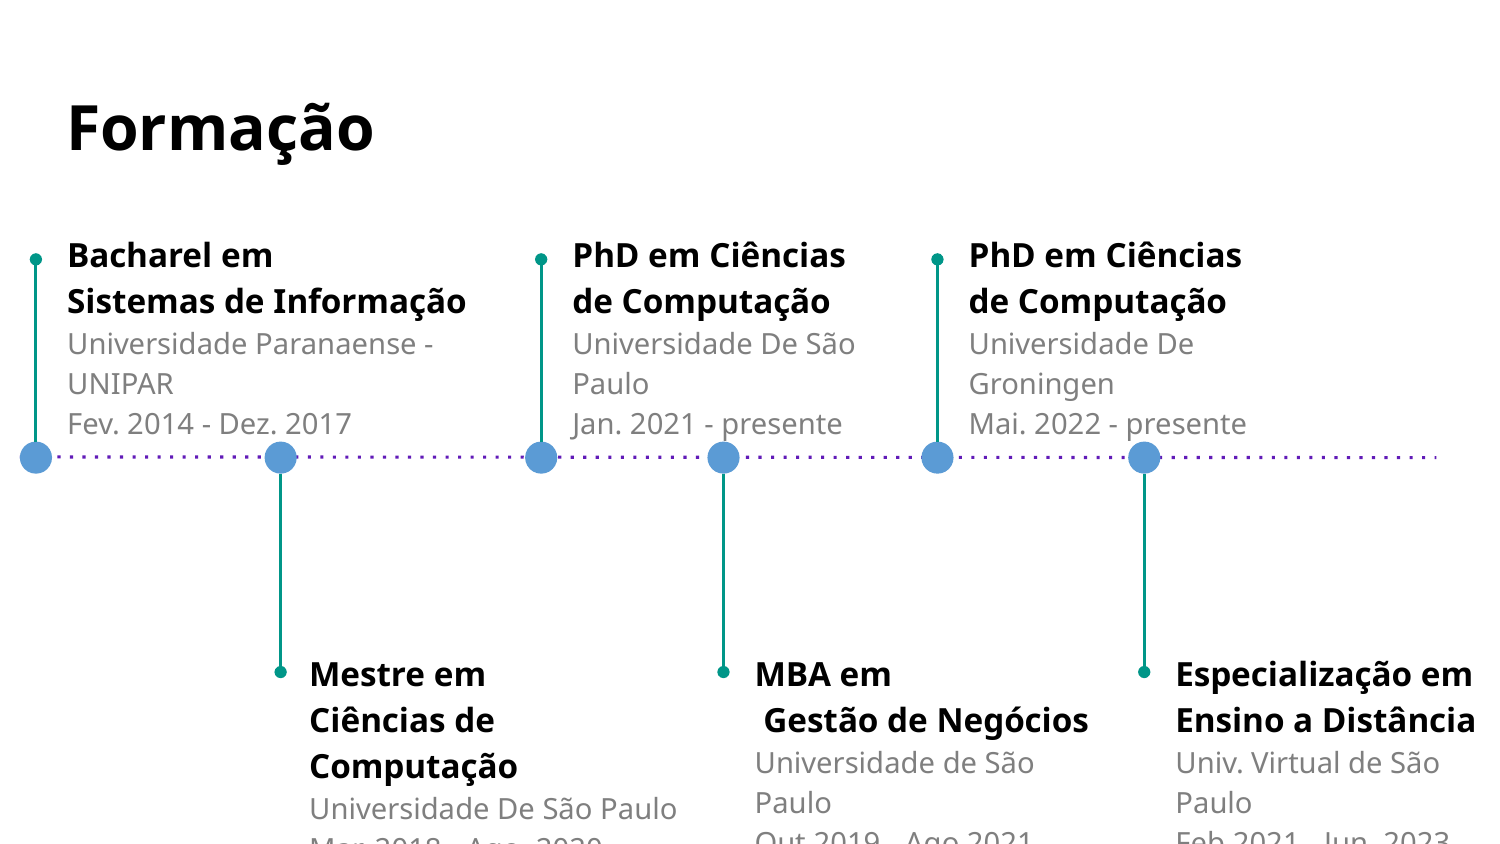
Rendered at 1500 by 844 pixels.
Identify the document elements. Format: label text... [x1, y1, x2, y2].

list Especialização em Ensino a Distância Univ. Virtual de São Paulo Feb.2021 - Jun. 2023 [1160, 632, 1500, 792]
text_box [1127, 441, 1161, 673]
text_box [264, 441, 297, 673]
list PhD em Ciências de Computação Universidade De Groningen Mai. 2022 - presente [953, 213, 1327, 373]
title Formação [51, 72, 1449, 176]
list Bacharel em Sistemas de Informação Universidade Paranaense - UNIPAR Fev. 2014 - Dez. 2017 [52, 213, 516, 373]
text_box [707, 441, 740, 673]
list MBA em Gestão de Negócios Universidade de São Paulo Out.2019 - Ago 2021 [739, 632, 1113, 792]
list Mestre em Ciências de Computação Universidade De São Paulo Mar. 2018 - Ago. 2020 [294, 632, 712, 792]
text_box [921, 259, 954, 474]
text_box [19, 259, 53, 474]
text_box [524, 259, 558, 474]
list PhD em Ciências de Computação Universidade De São Paulo Jan. 2021 - presente [557, 213, 931, 373]
